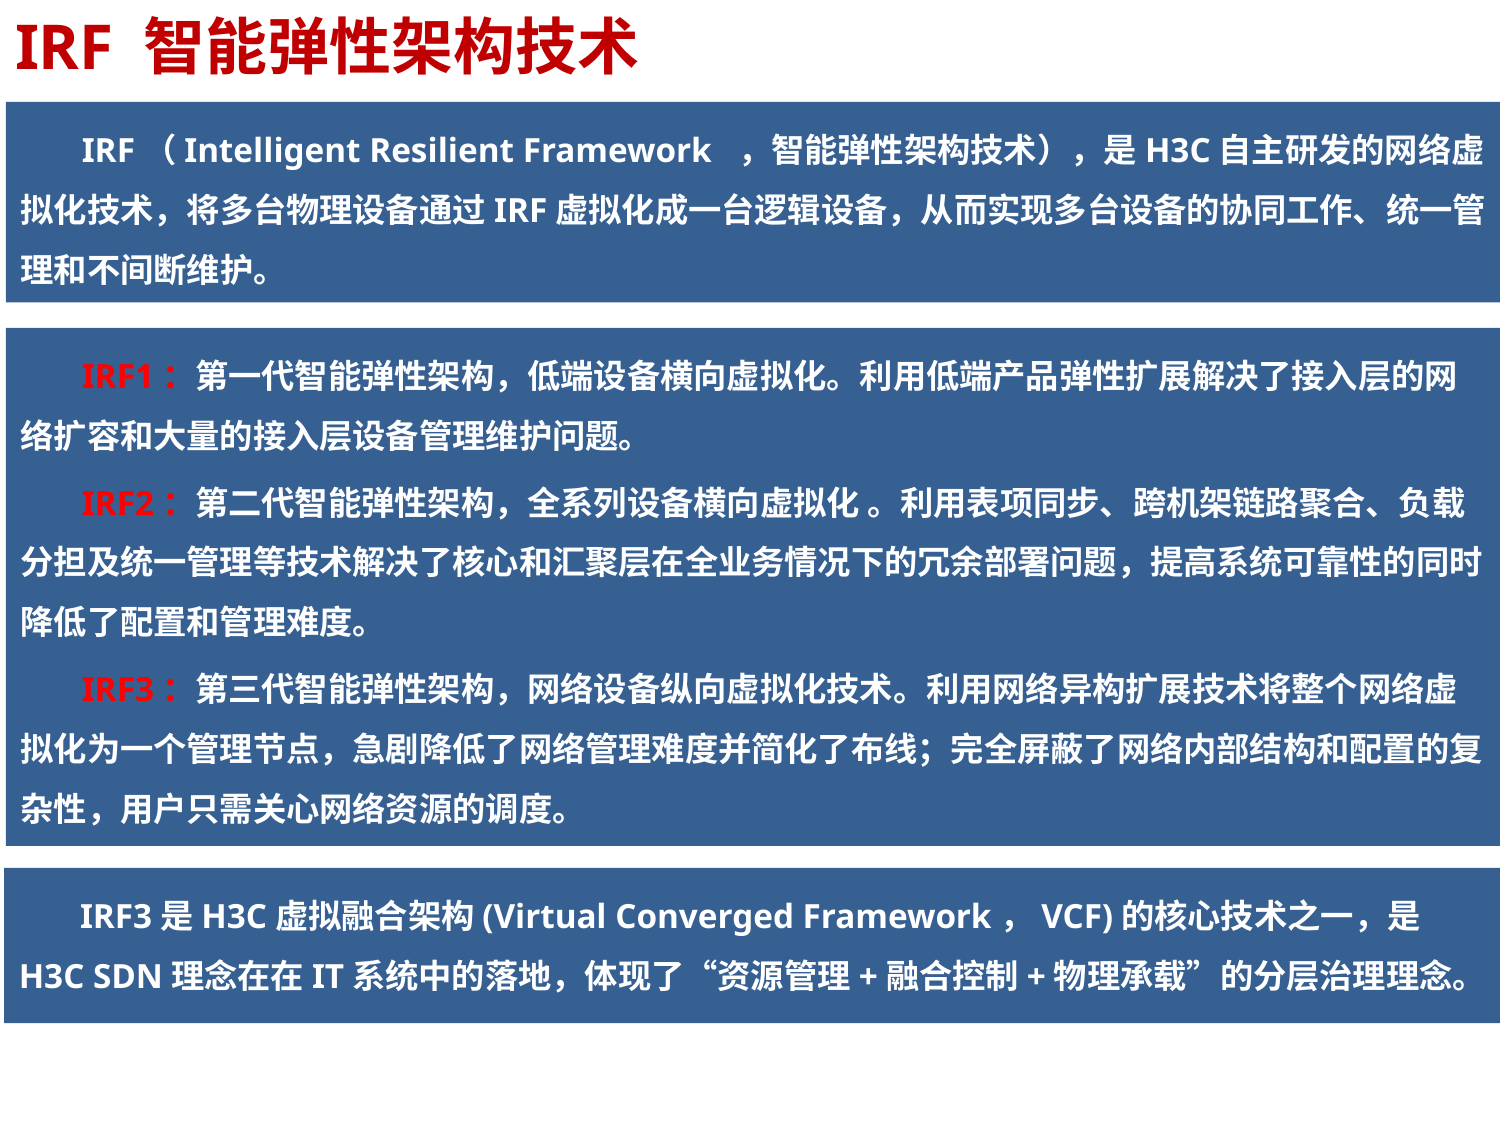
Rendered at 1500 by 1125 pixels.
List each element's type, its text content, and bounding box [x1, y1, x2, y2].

title IRF 智能弹性架构技术 [0, 0, 798, 90]
text_box IRF（Intelligent Resilient Framework ，智能弹性架构技术），是H3C自主研发的网络虚拟化技术，将多台物理设备通过IRF虚拟化成一台逻辑设备，从而实现多台设备的协同工作、统一管理和不间断维护。 [5, 101, 1500, 303]
text_box IRF1：第一代智能弹性架构，低端设备横向虚拟化。利用低端产品弹性扩展解决了接入层的网络扩容和大量的接入层设备管理维护问题。 IRF2：第二代智能弹性架构，全系列设备横向虚拟化 。利用表项同步、跨机架链路聚合、负载分担及统一管理等技术解决了核心和汇聚层在全业务情况下的冗余部署问题，提高系统可靠性的同时降低了配置和管理难度。 IRF3：第三代智能弹性架构，网络设备纵向虚拟化技术。利用网络异构扩展技术将整个网络虚拟化为一个管理节点，急剧降低了网络管理难度并简化了布线；完全屏蔽了网络内部结构和配置的复杂性，用户只需关心网络资源的调度。 [5, 327, 1500, 846]
text_box IRF3是H3C虚拟融合架构(Virtual Converged Framework，VCF)的核心技术之一，是H3C SDN理念在在IT系统中的落地，体现了“资源管理+融合控制+物理承载”的分层治理理念。 [4, 867, 1500, 1024]
